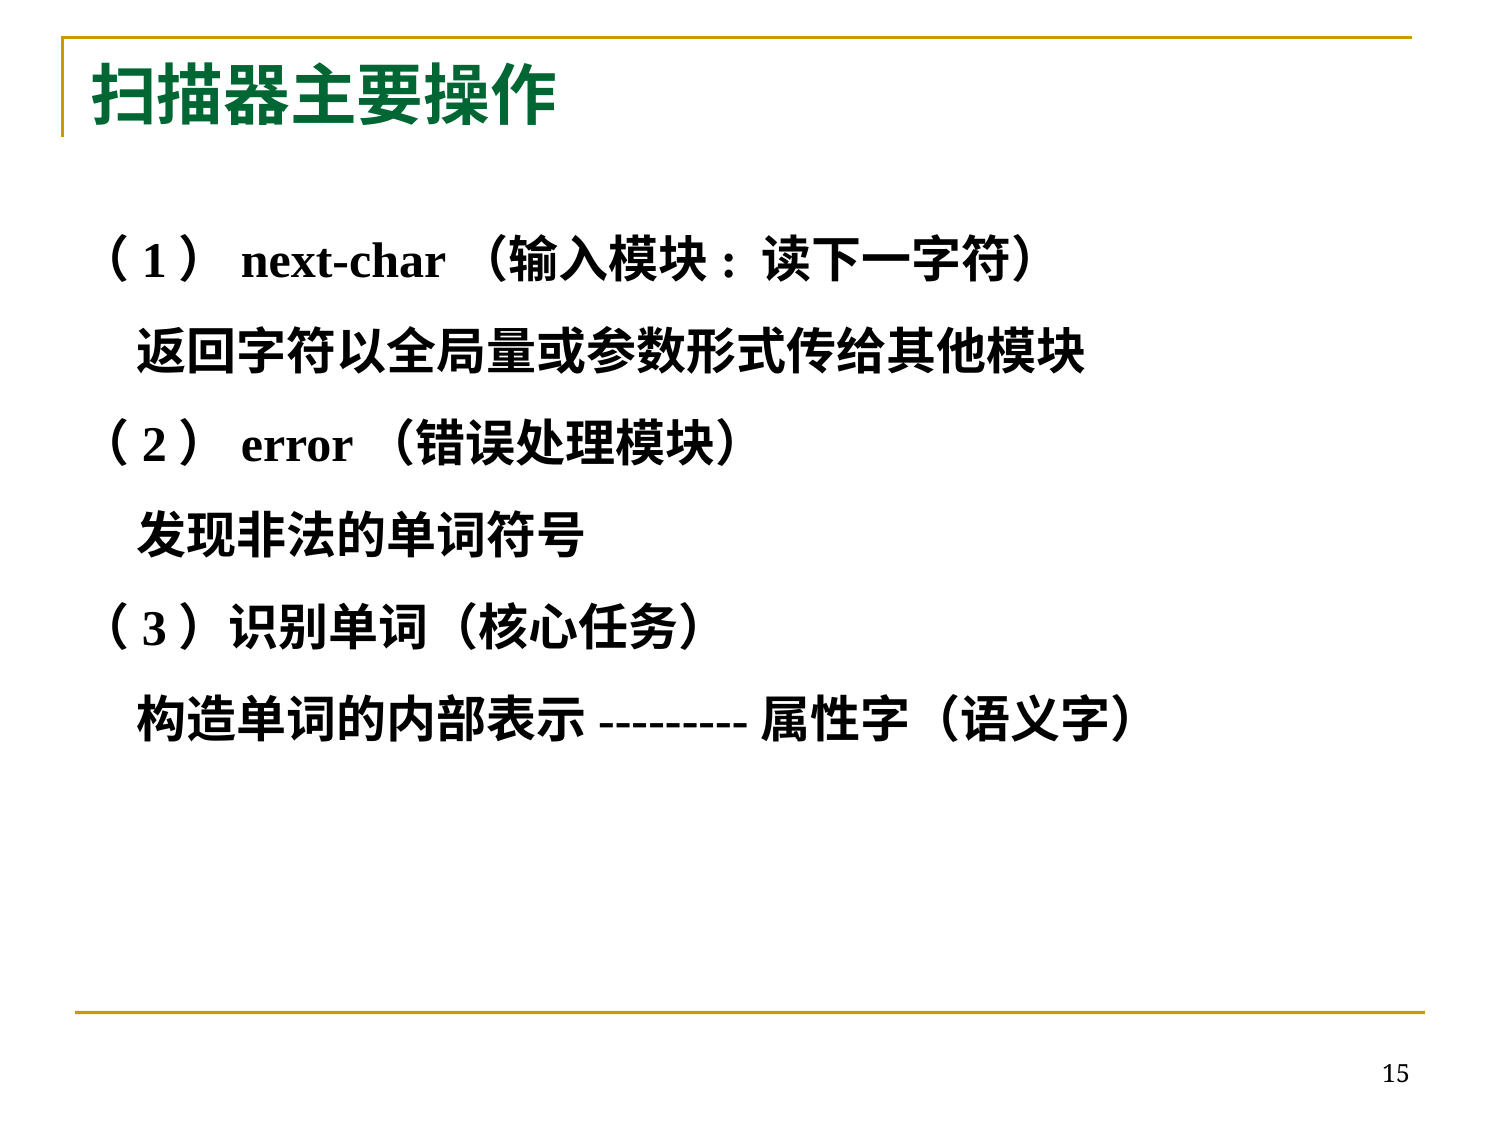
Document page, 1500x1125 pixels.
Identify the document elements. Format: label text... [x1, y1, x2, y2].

list （1）next-char（输入模块: 读下一字符） 返回字符以全局量或参数形式传给其他模块 （2）error（错误处理模块） 发现非法的单词符号 （3）识别单词（核心任务） 构造单词的内部表示---------属性字（语义字） [64, 208, 1415, 952]
title 扫描器主要操作 [75, 45, 1412, 173]
slide_number 15 [1074, 1023, 1426, 1100]
